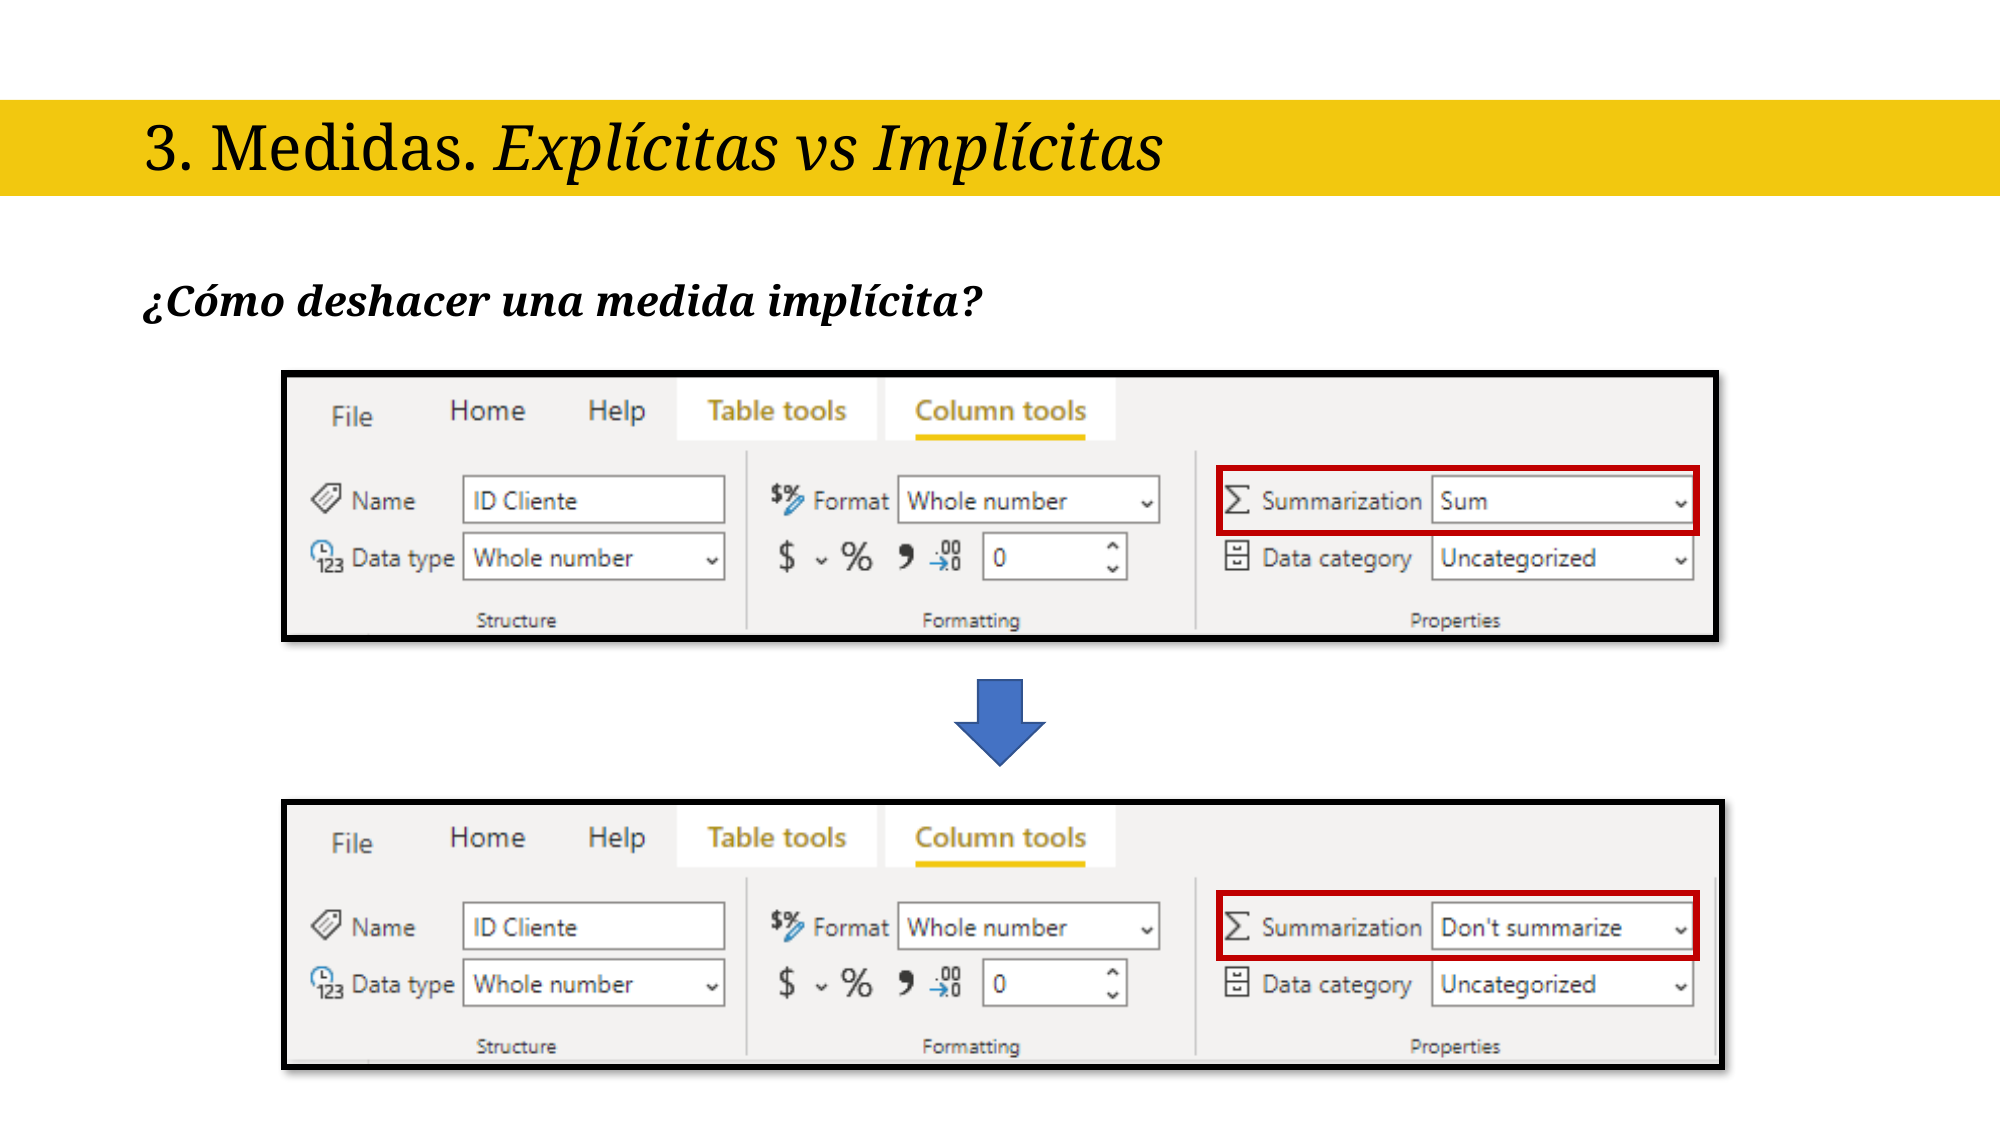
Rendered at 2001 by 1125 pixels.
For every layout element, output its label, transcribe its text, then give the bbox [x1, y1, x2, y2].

picture [287, 804, 1719, 1065]
text_box ¿Cómo deshacer una medida implícita? [128, 266, 1032, 332]
text_box [956, 680, 1044, 766]
text_box [0, 99, 2000, 196]
picture [287, 376, 1713, 636]
text_box 3. Medidas. Explícitas vs Implícitas [128, 99, 1215, 190]
